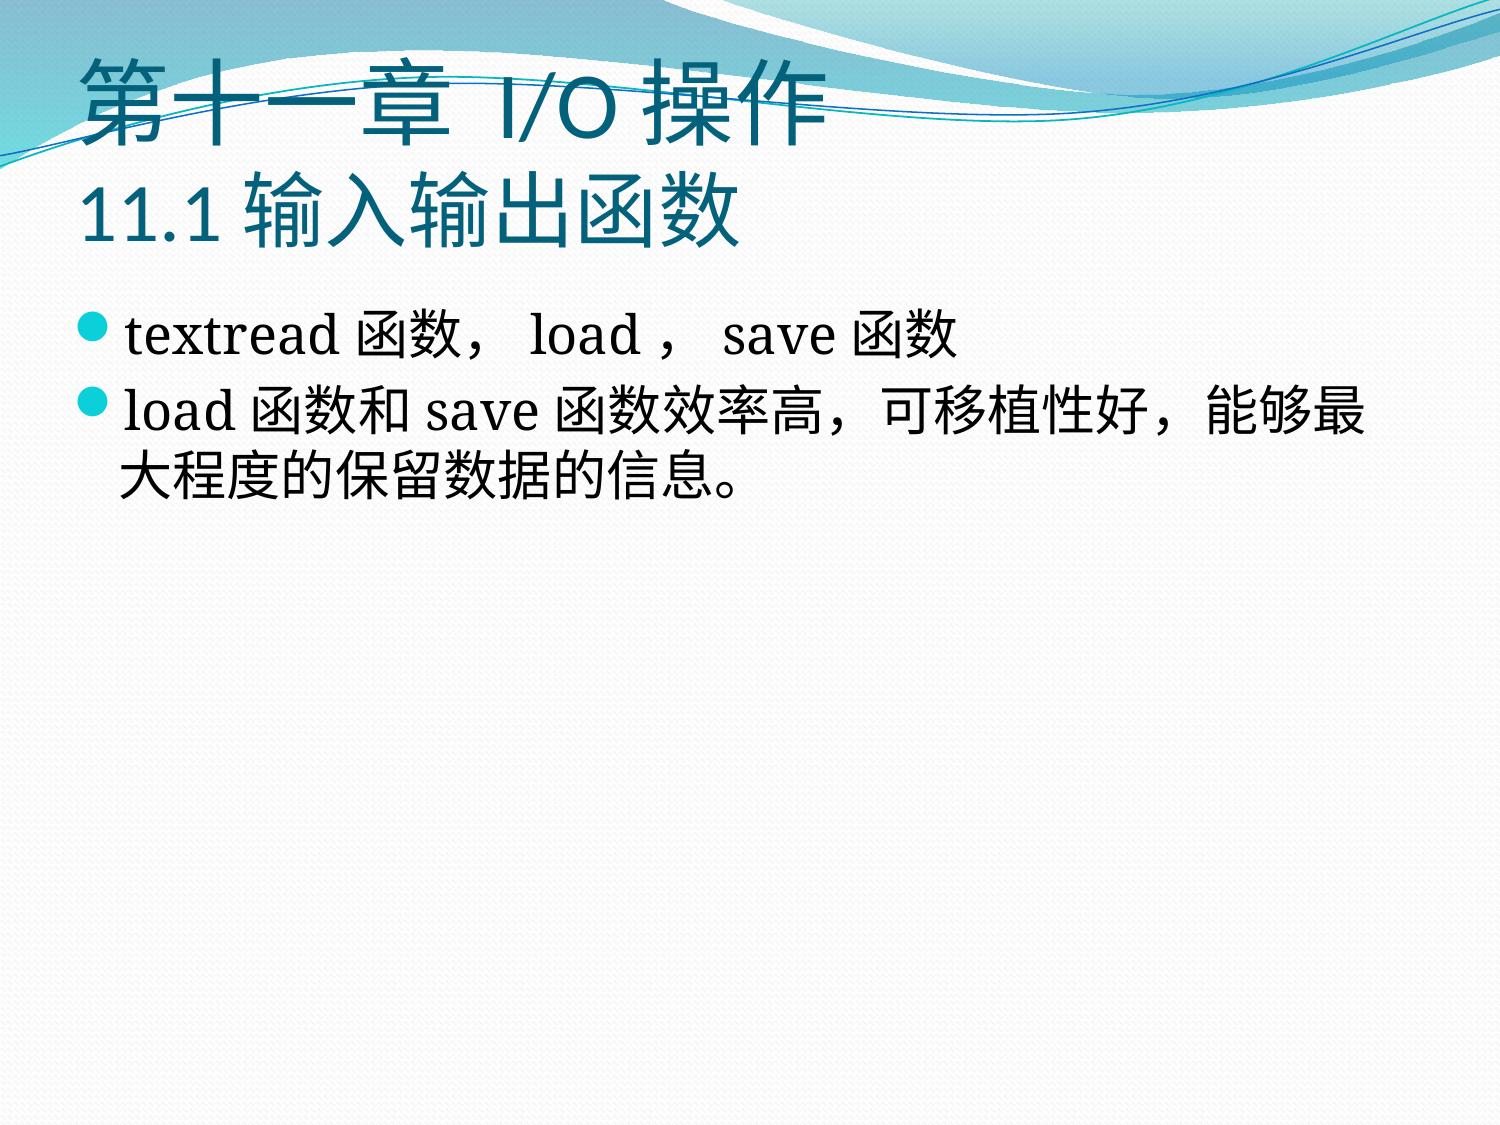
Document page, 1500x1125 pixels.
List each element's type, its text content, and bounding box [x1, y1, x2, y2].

title 第十一章 I/O操作 11.1输入输出函数 [75, 35, 1425, 258]
list textread函数，load，save函数 load函数和save函数效率高，可移植性好，能够最大程度的保留数据的信息。 [58, 292, 1409, 1050]
